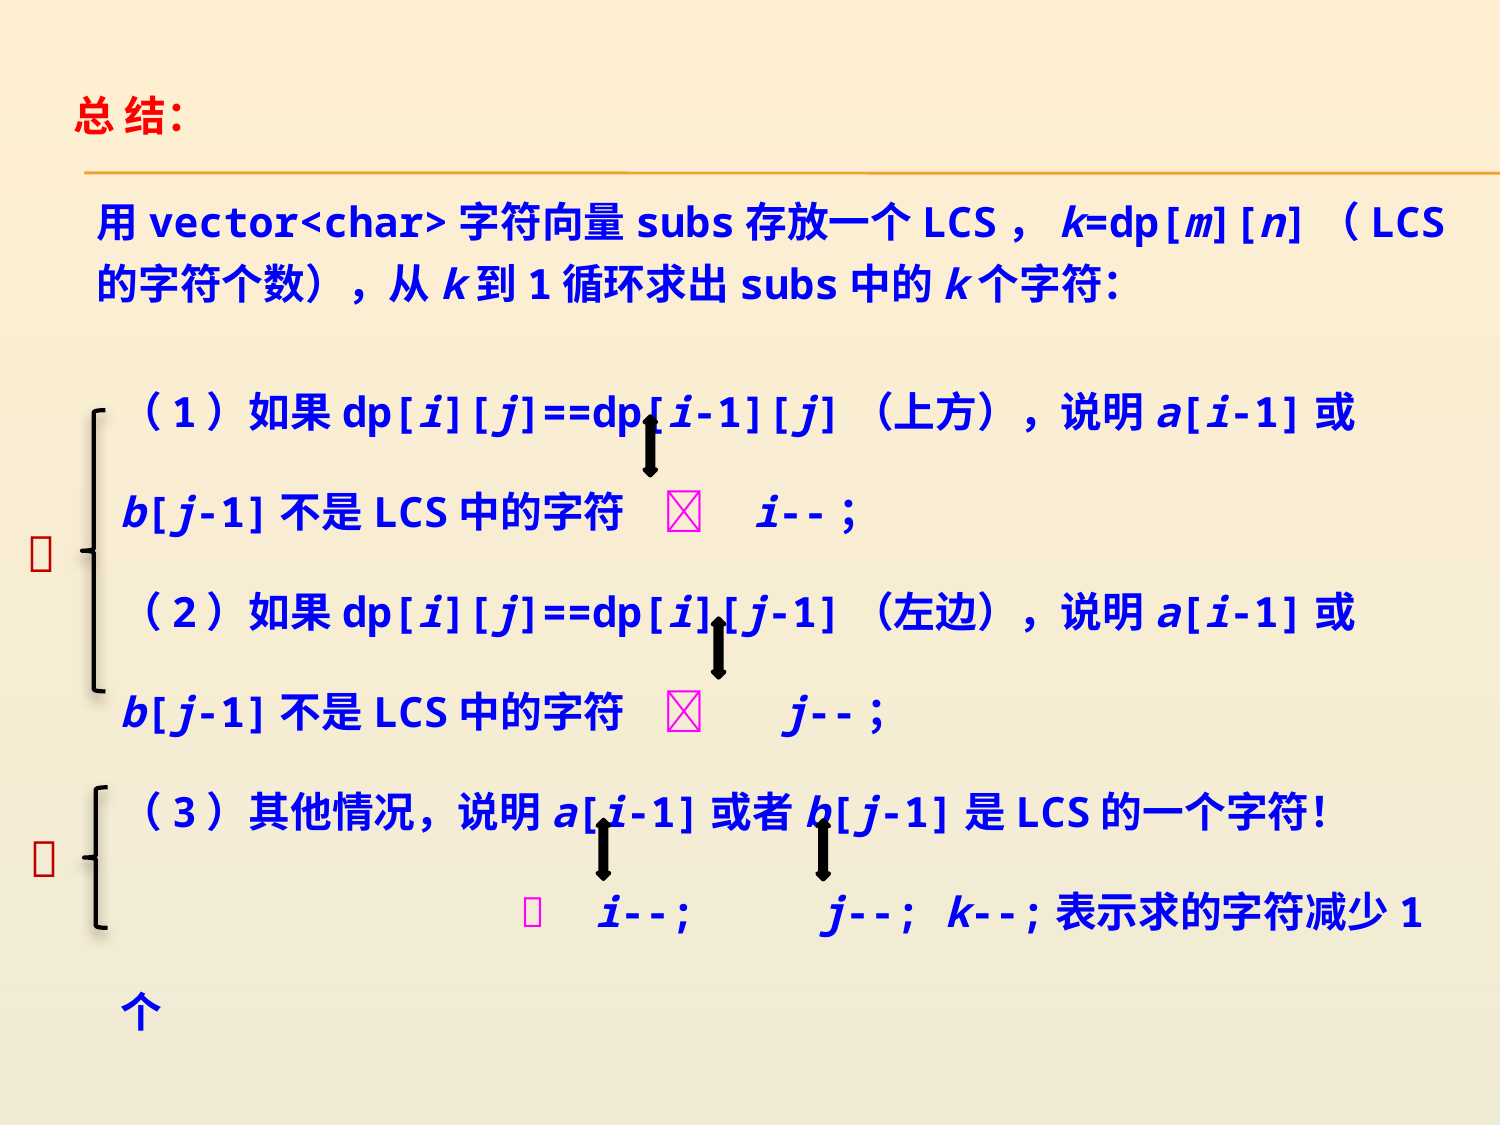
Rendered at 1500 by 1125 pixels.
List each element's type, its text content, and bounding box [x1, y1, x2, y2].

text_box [11, 409, 725, 692]
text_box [14, 786, 830, 929]
text_box 用vector<char>字符向量subs存放一个LCS，k=dp[m][n]（LCS的字符个数），从k到1循环求出subs中的k个字符： [81, 175, 1465, 316]
text_box （1）如果dp[i][j]==dp[i-1][j]（上方），说明a[i-1]或b[j-1]不是LCS中的字符  i--； （2）如果dp[i][j]==dp[i][j-1]（左边），说明a[i-1]或b[j-1]不是LCS中的字符  j--； （3）其他情况，说明a[i-1]或者b[j-1]是LCS的一个字符！  i--; j--; k--;表示求的字符减少1个 [105, 328, 1453, 1044]
text_box 总 结： [58, 82, 703, 147]
